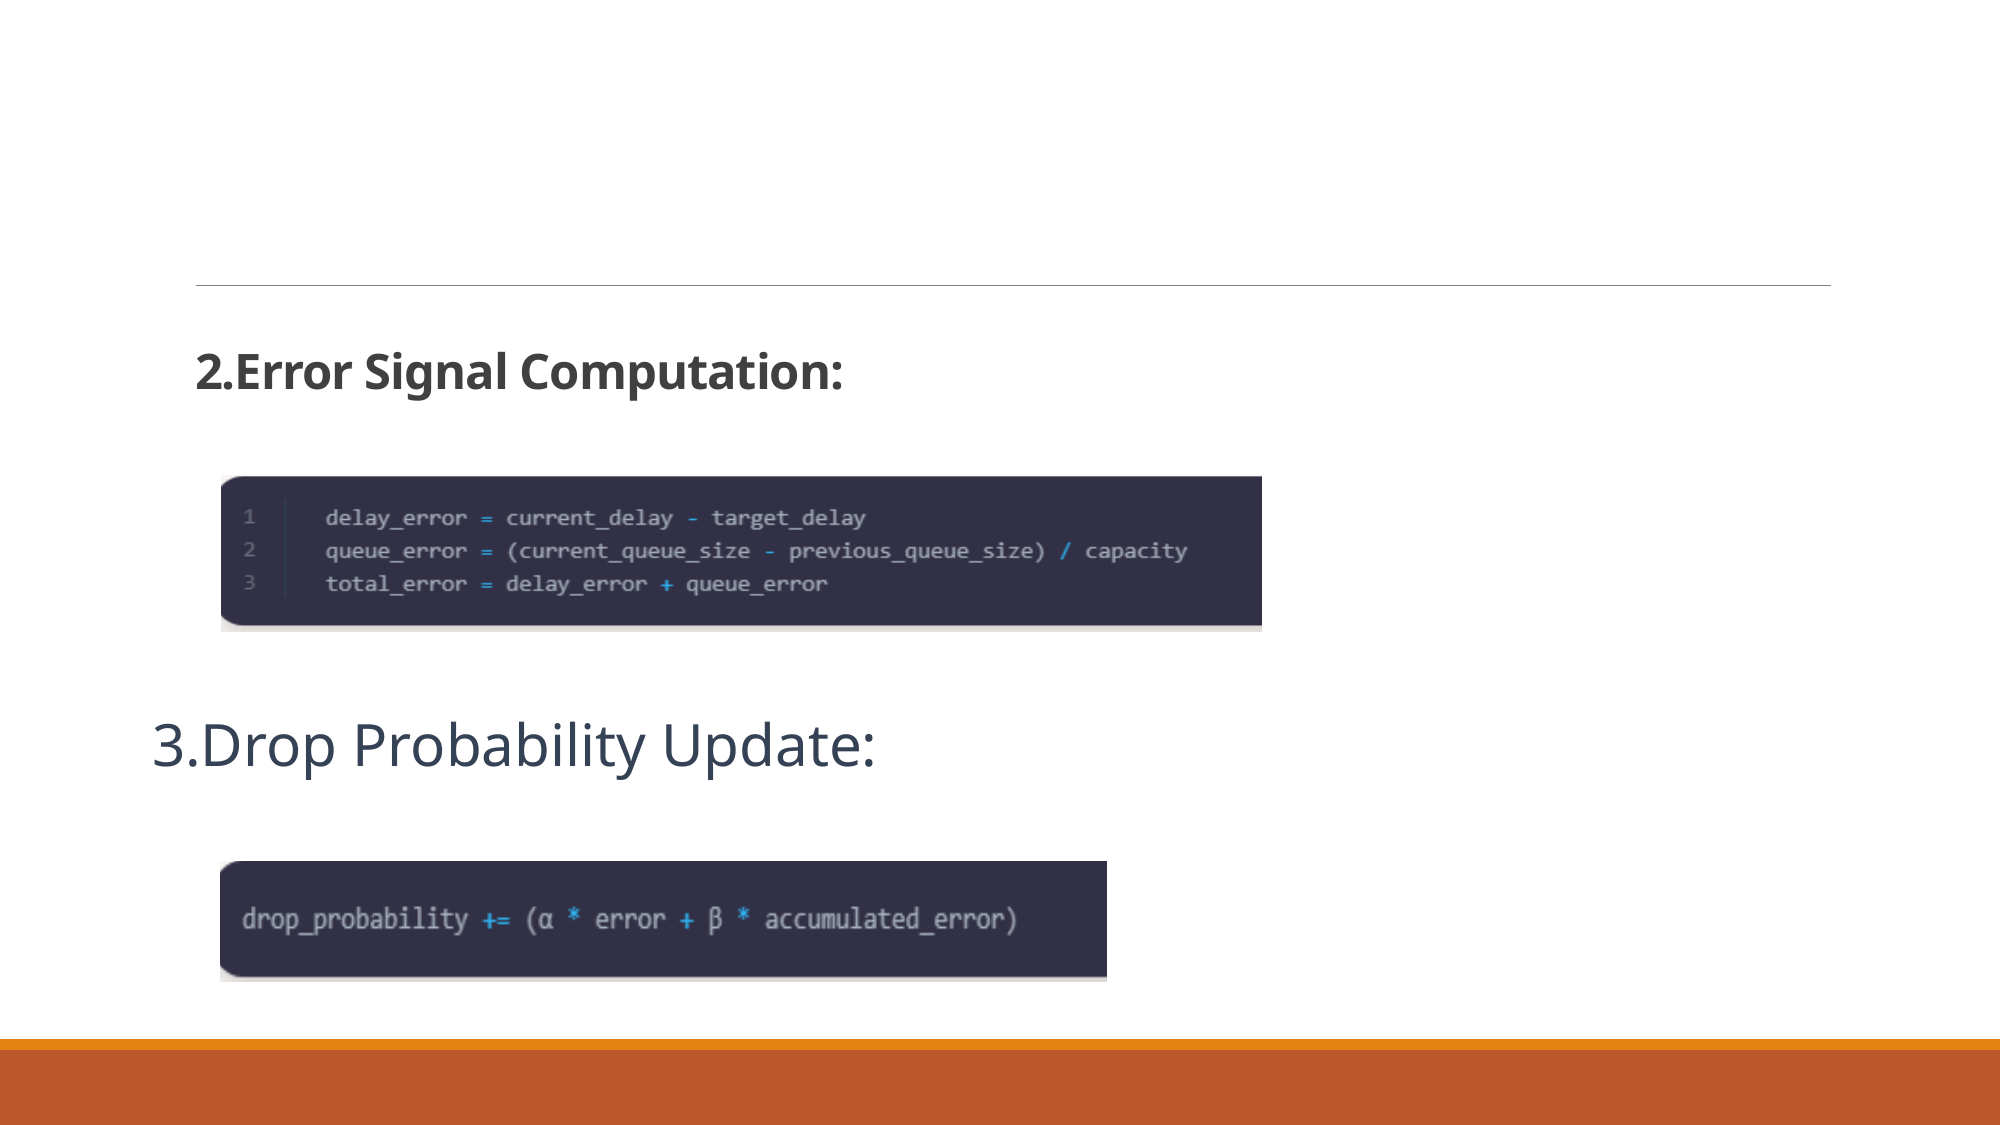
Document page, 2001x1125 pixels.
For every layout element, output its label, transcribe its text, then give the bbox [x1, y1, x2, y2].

text_box 3.Drop Probability Update: [137, 701, 893, 786]
title 2.Error Signal Computation: [180, 341, 1830, 407]
picture [219, 861, 1107, 982]
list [221, 475, 1262, 633]
